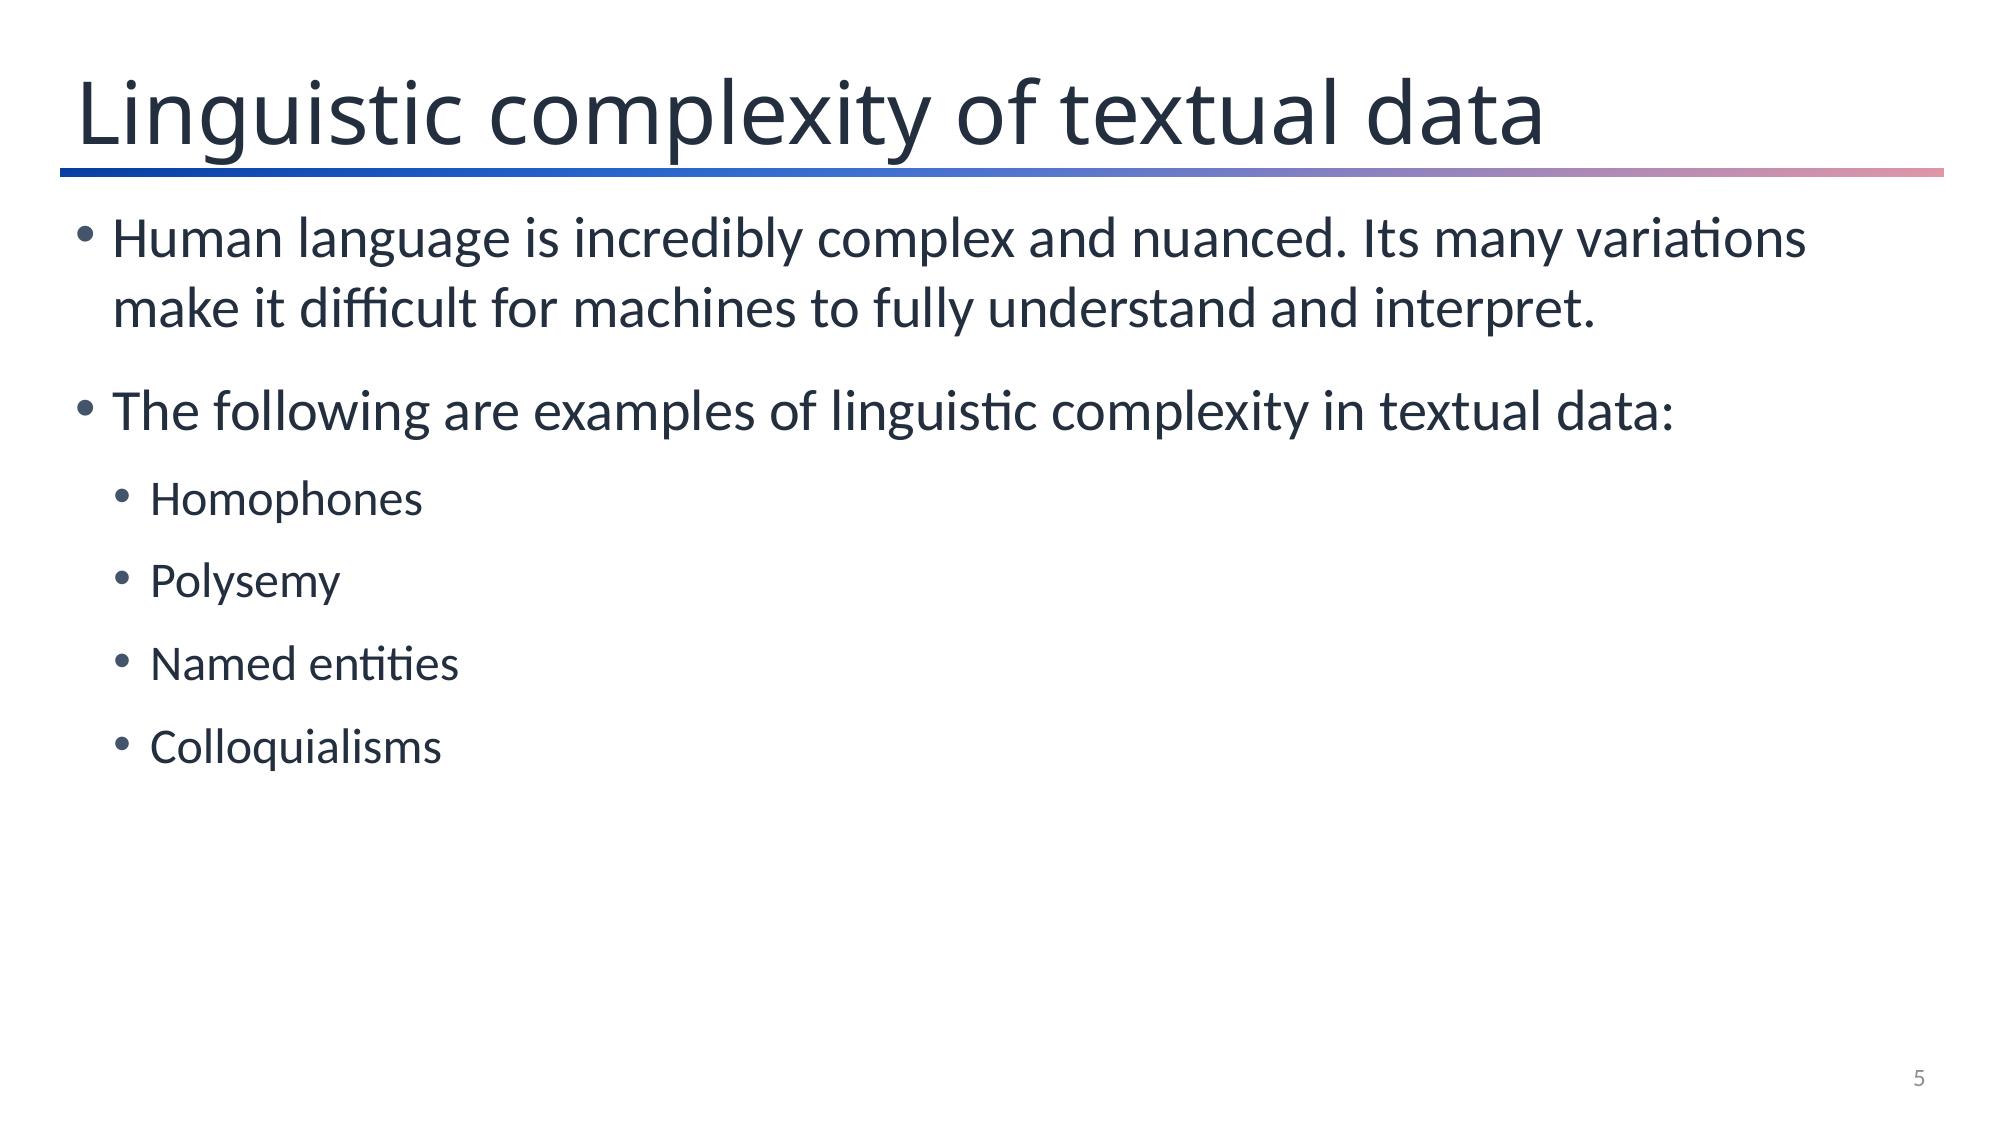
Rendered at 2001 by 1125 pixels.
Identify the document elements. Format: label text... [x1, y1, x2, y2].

title Linguistic complexity of textual data [60, 49, 1941, 170]
slide_number 5 [1861, 1057, 1941, 1095]
list Human language is incredibly complex and nuanced. Its many variations make it difficult for machines to fully understand and interpret. The following are examples of linguistic complexity in textual data: Homophones Polysemy Named entities Colloquialisms [60, 191, 1941, 1055]
picture [60, 168, 1944, 177]
